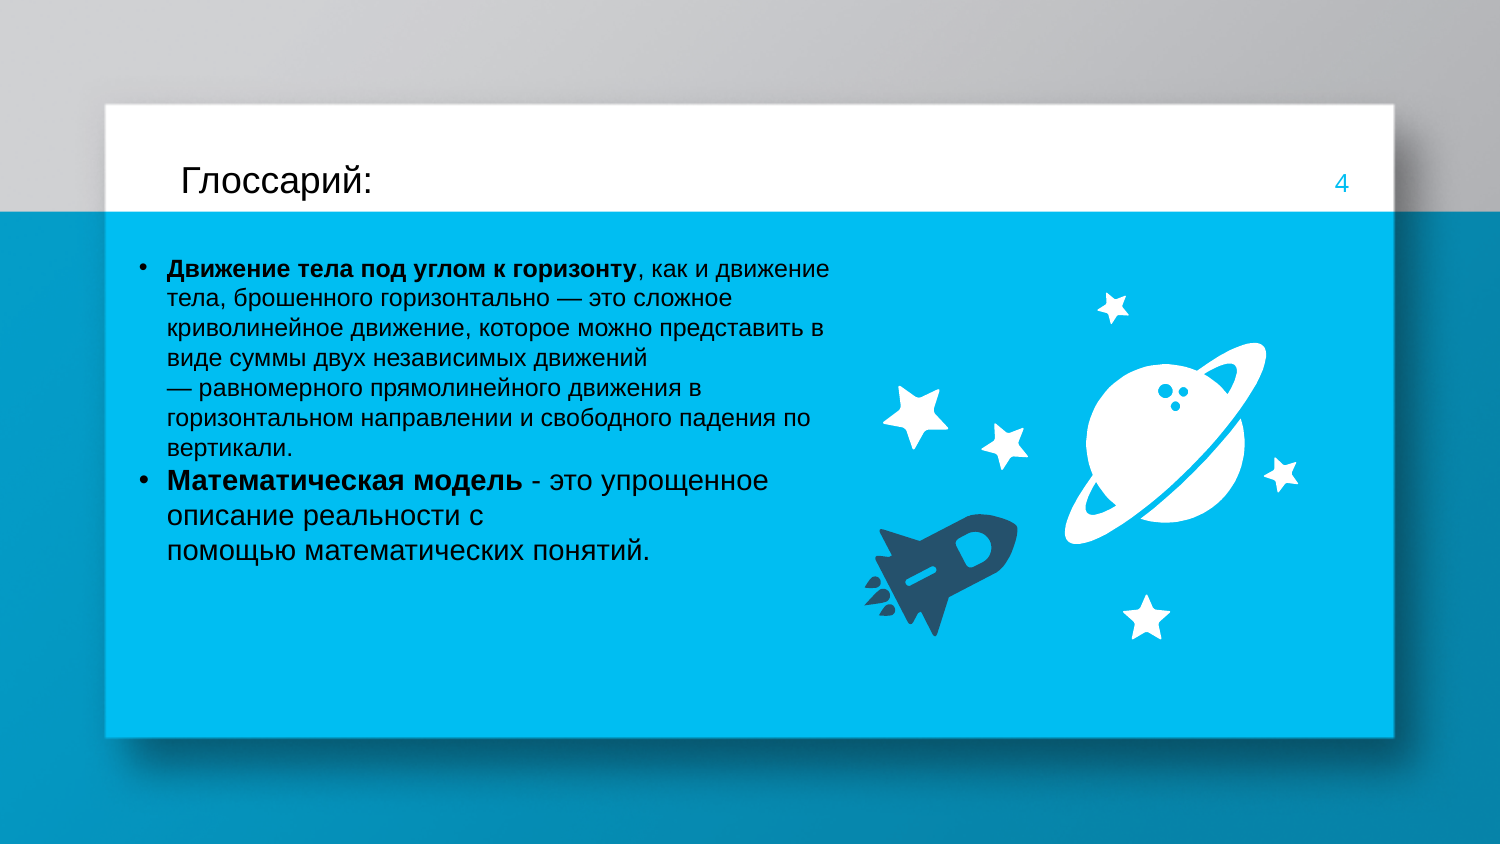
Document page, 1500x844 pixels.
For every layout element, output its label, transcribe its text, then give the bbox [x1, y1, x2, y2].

text_box [1097, 292, 1129, 325]
text_box [1123, 594, 1171, 640]
text_box [1271, 457, 1299, 493]
text_box [981, 423, 1028, 470]
slide_number 4 [1336, 106, 1364, 217]
picture [0, 0, 1500, 211]
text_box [1064, 342, 1267, 545]
text_box [883, 385, 949, 450]
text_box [870, 500, 1005, 635]
text_box Глоссарий: [165, 106, 1336, 217]
text_box Движение тела под углом к горизонту, как и движение тела, брошенного горизонтально — это сложное криволинейное движение, которое можно представить в виде суммы двух независимых движений — равномерного прямолинейного движения в горизонтальном направлении и свободного падения по вертикали. Математическая модель - это упрощенное описание реальности с помощью математических понятий. [123, 244, 854, 699]
